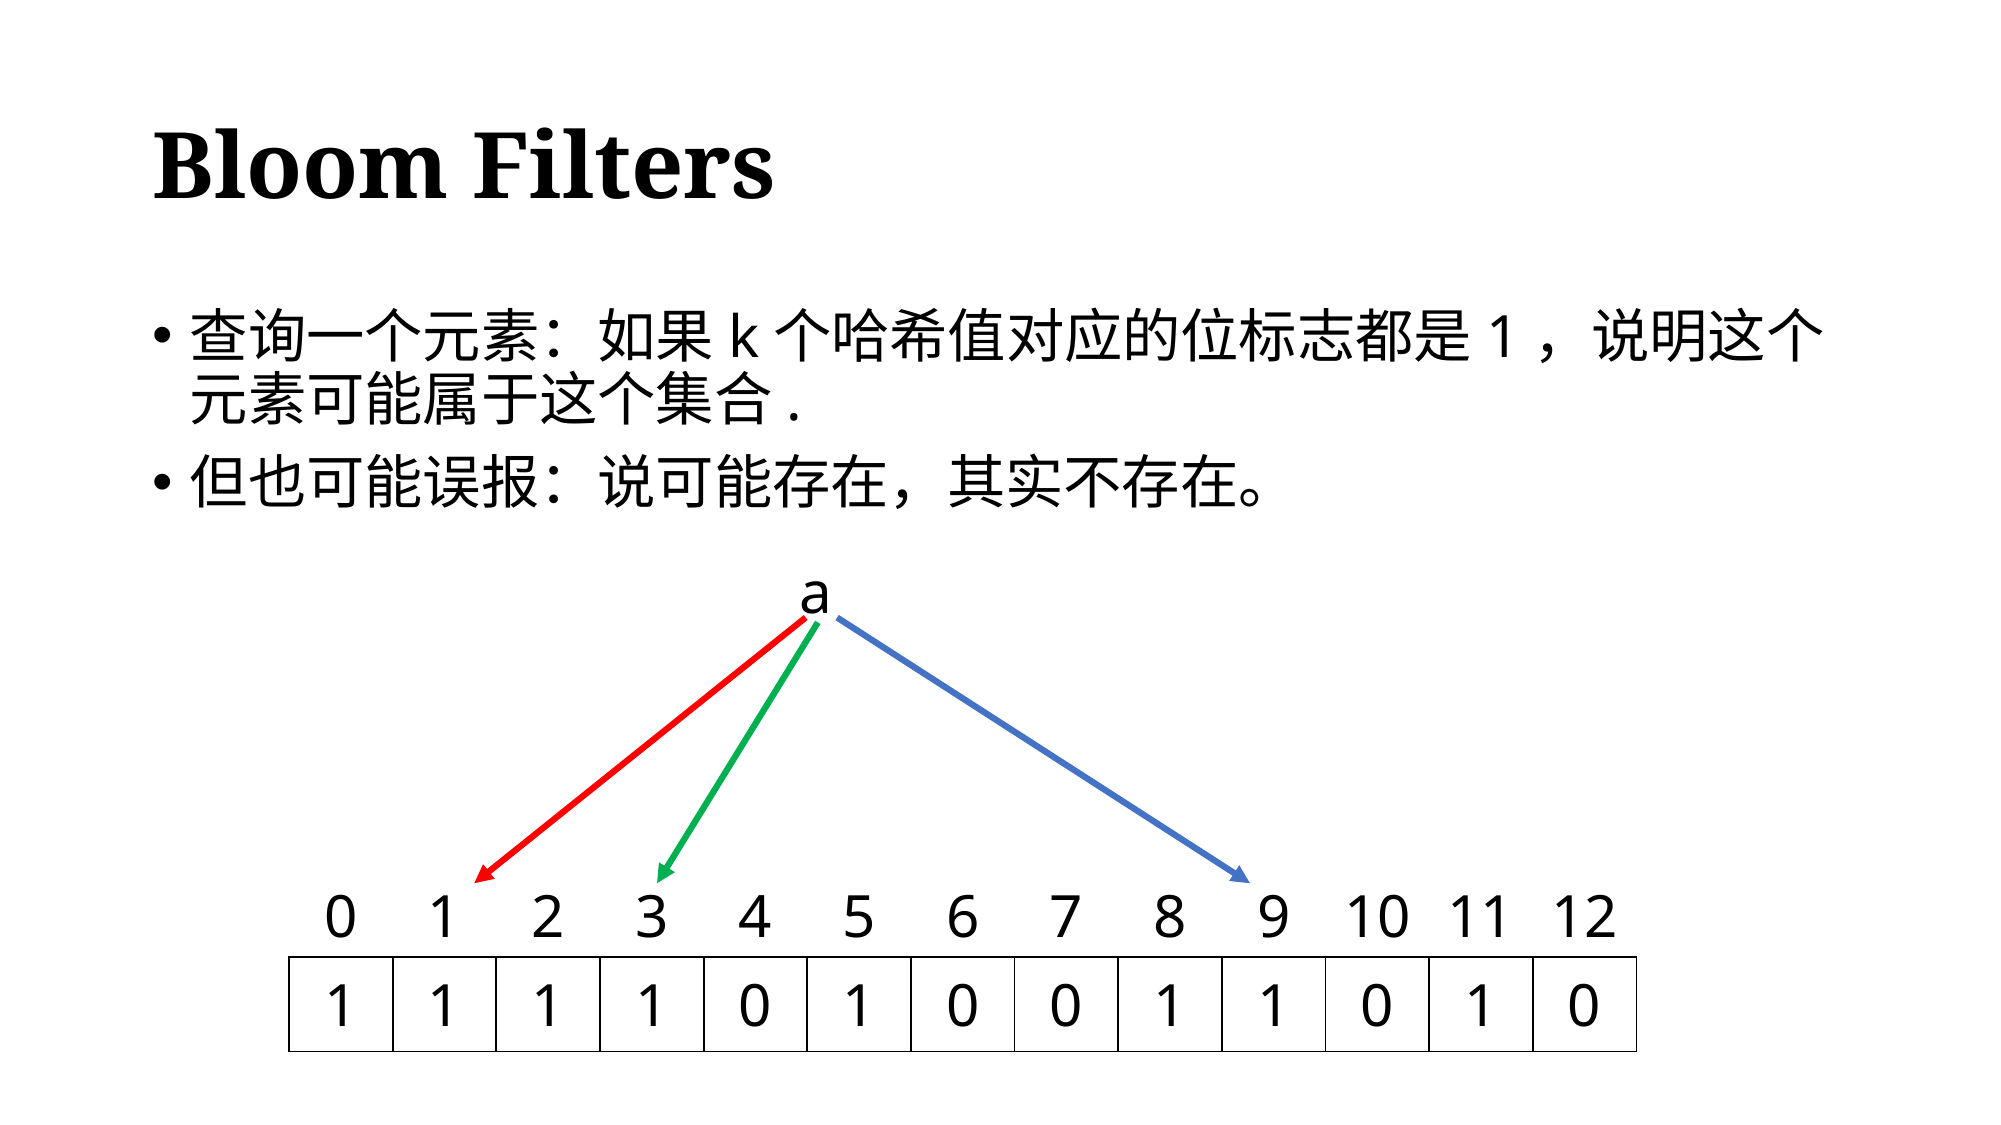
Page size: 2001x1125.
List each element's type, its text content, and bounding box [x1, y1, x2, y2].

table_header 1 [1223, 962, 1325, 1051]
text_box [837, 617, 1250, 884]
table_header 1 [497, 962, 599, 1051]
table_header 10 [1325, 868, 1429, 962]
table_header 6 [911, 884, 1015, 962]
table_header 0 [1326, 962, 1428, 1051]
table_header 12 [1533, 868, 1636, 962]
table_header 2 [496, 884, 600, 962]
table_header 7 [1015, 884, 1118, 962]
table_header 1 [601, 962, 703, 1051]
table_header 0 [1534, 962, 1636, 1051]
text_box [657, 622, 818, 884]
title Bloom Filters [137, 59, 1863, 278]
table_header 1 [808, 962, 910, 1051]
table_header 11 [1429, 868, 1533, 962]
table_header 0 [705, 962, 806, 1051]
table_header 1 [1119, 962, 1221, 1051]
table_header 1 [290, 962, 392, 1051]
list 查询一个元素：如果k个哈希值对应的位标志都是1，说明这个元素可能属于这个集合. 但也可能误报：说可能存在，其实不存在。 [137, 299, 1863, 663]
table_header 0 [1015, 962, 1117, 1051]
table_header 1 [1430, 962, 1532, 1051]
table_header 1 [394, 962, 495, 1051]
table_header 8 [1118, 884, 1222, 962]
table_header 3 [600, 884, 704, 962]
table_header 9 [1222, 868, 1325, 962]
text_box a [784, 547, 946, 633]
table_header 4 [704, 884, 807, 962]
table_header 0 [289, 868, 393, 962]
table_header 0 [912, 962, 1014, 1051]
table_header 1 [393, 868, 496, 962]
table_header 5 [807, 868, 911, 962]
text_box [474, 617, 806, 884]
